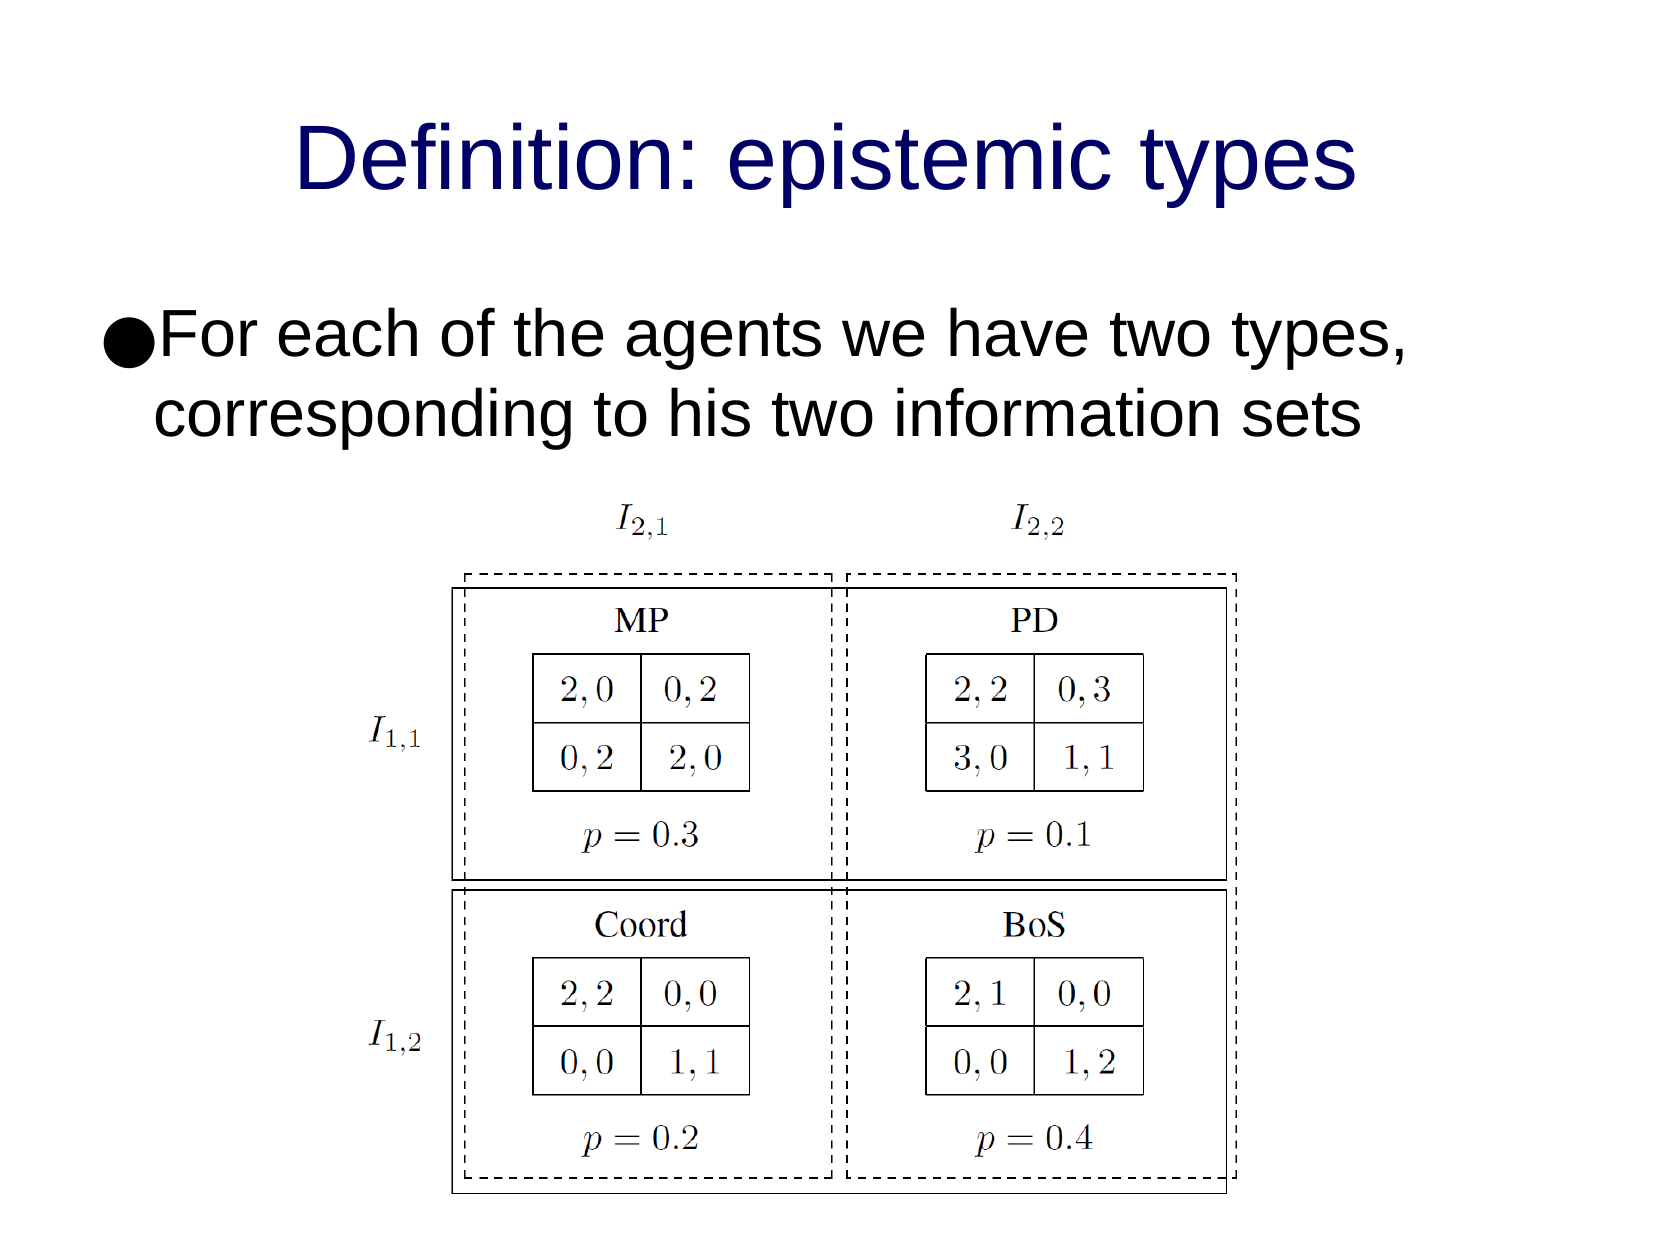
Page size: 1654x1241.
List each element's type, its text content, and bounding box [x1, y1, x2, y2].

text_box For each of the agents we have two types, corresponding to his two information sets [82, 290, 1571, 1010]
picture [359, 484, 1254, 1211]
text_box Definition: epistemic types [82, 49, 1571, 257]
